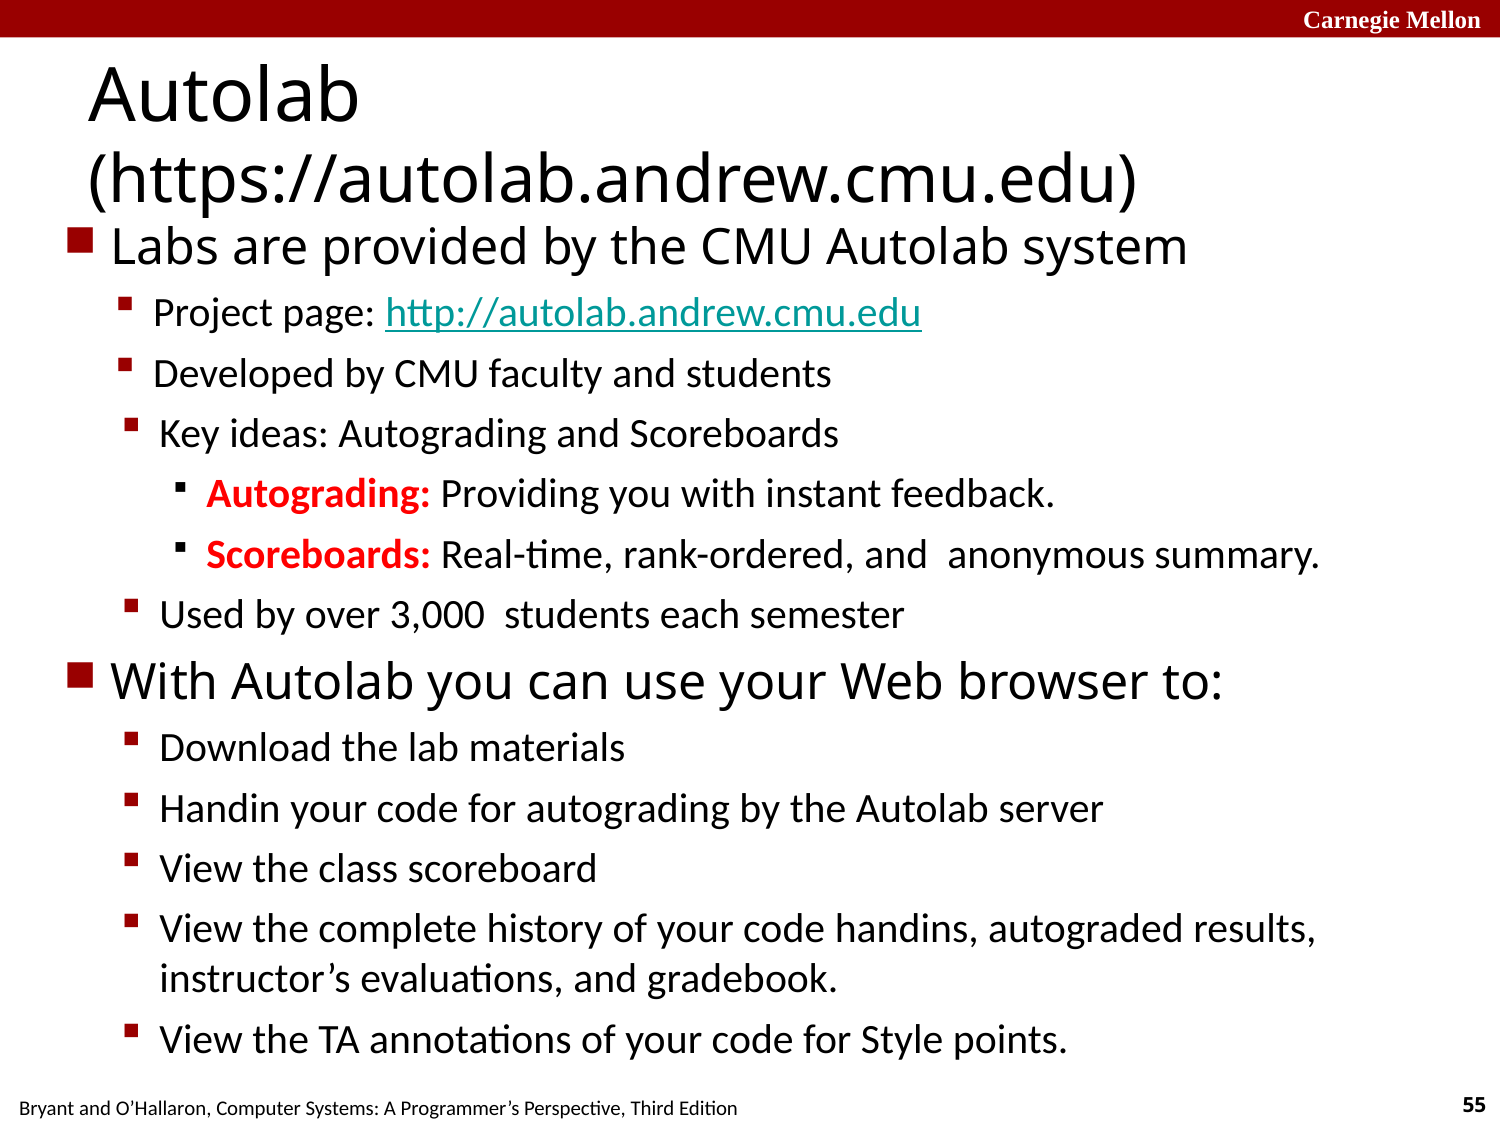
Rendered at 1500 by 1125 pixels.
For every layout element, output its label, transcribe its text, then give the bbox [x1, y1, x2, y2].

title Autolab (https://autolab.andrew.cmu.edu) [62, 41, 1438, 208]
list Labs are provided by the CMU Autolab system Project page: http://autolab.andrew.cmu.edu Developed by CMU faculty and students Key ideas: Autograding and Scoreboards Autograding: Providing you with instant feedback. Scoreboards: Real-time, rank-ordered, and anonymous summary. Used by over 3,000 students each semester With Autolab you can use your Web browser to: Download the lab materials Handin your code for autograding by the Autolab server View the class scoreboard View the complete history of your code handins, autograded results, instructor’s evaluations, and gradebook. View the TA annotations of your code for Style points. [62, 208, 1438, 1101]
